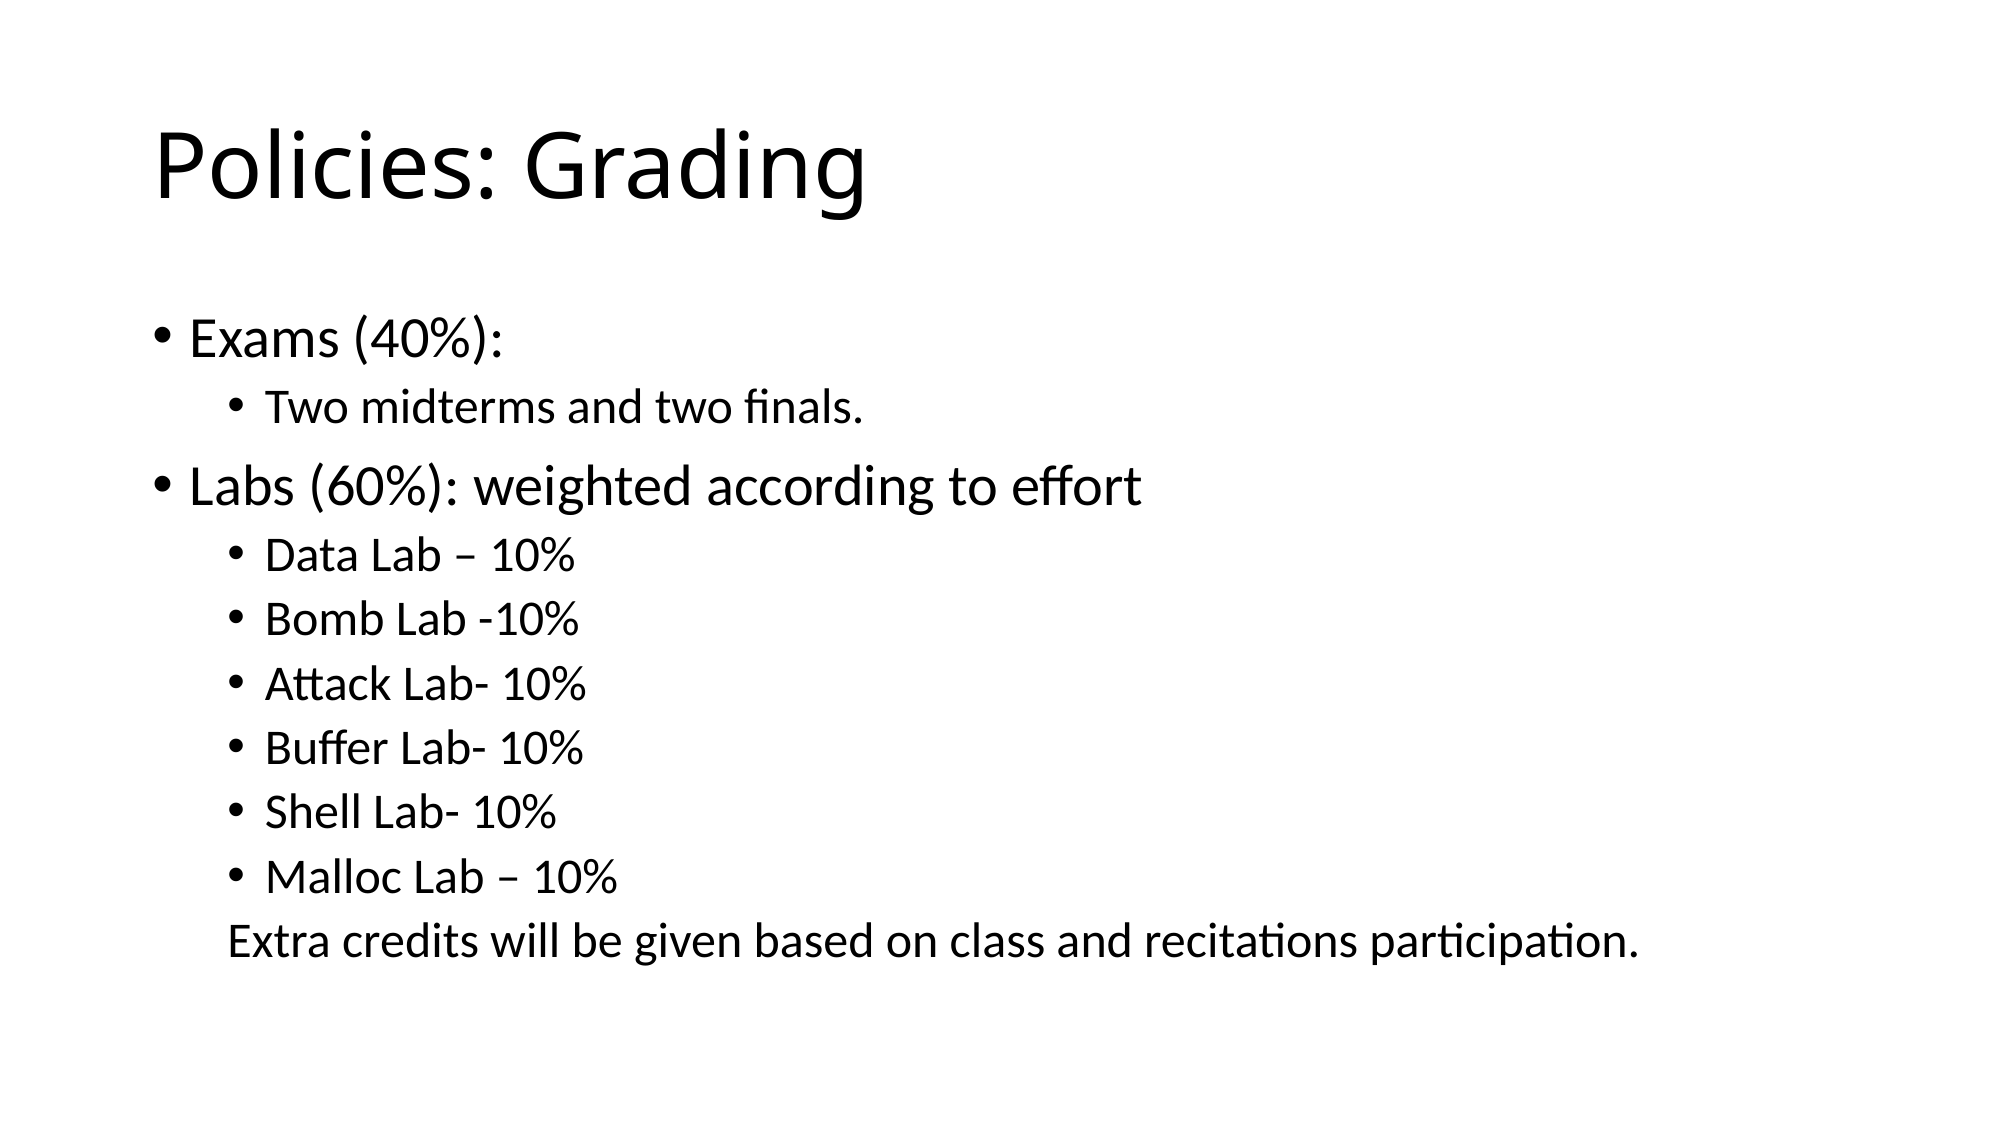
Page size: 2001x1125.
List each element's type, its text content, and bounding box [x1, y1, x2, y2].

title Policies: Grading [137, 59, 1863, 278]
list Exams (40%): Two midterms and two finals. Labs (60%): weighted according to effort Data Lab – 10% Bomb Lab -10% Attack Lab- 10% Buffer Lab- 10% Shell Lab- 10% Malloc Lab – 10% Extra credits will be given based on class and recitations participation. [137, 299, 1863, 1014]
